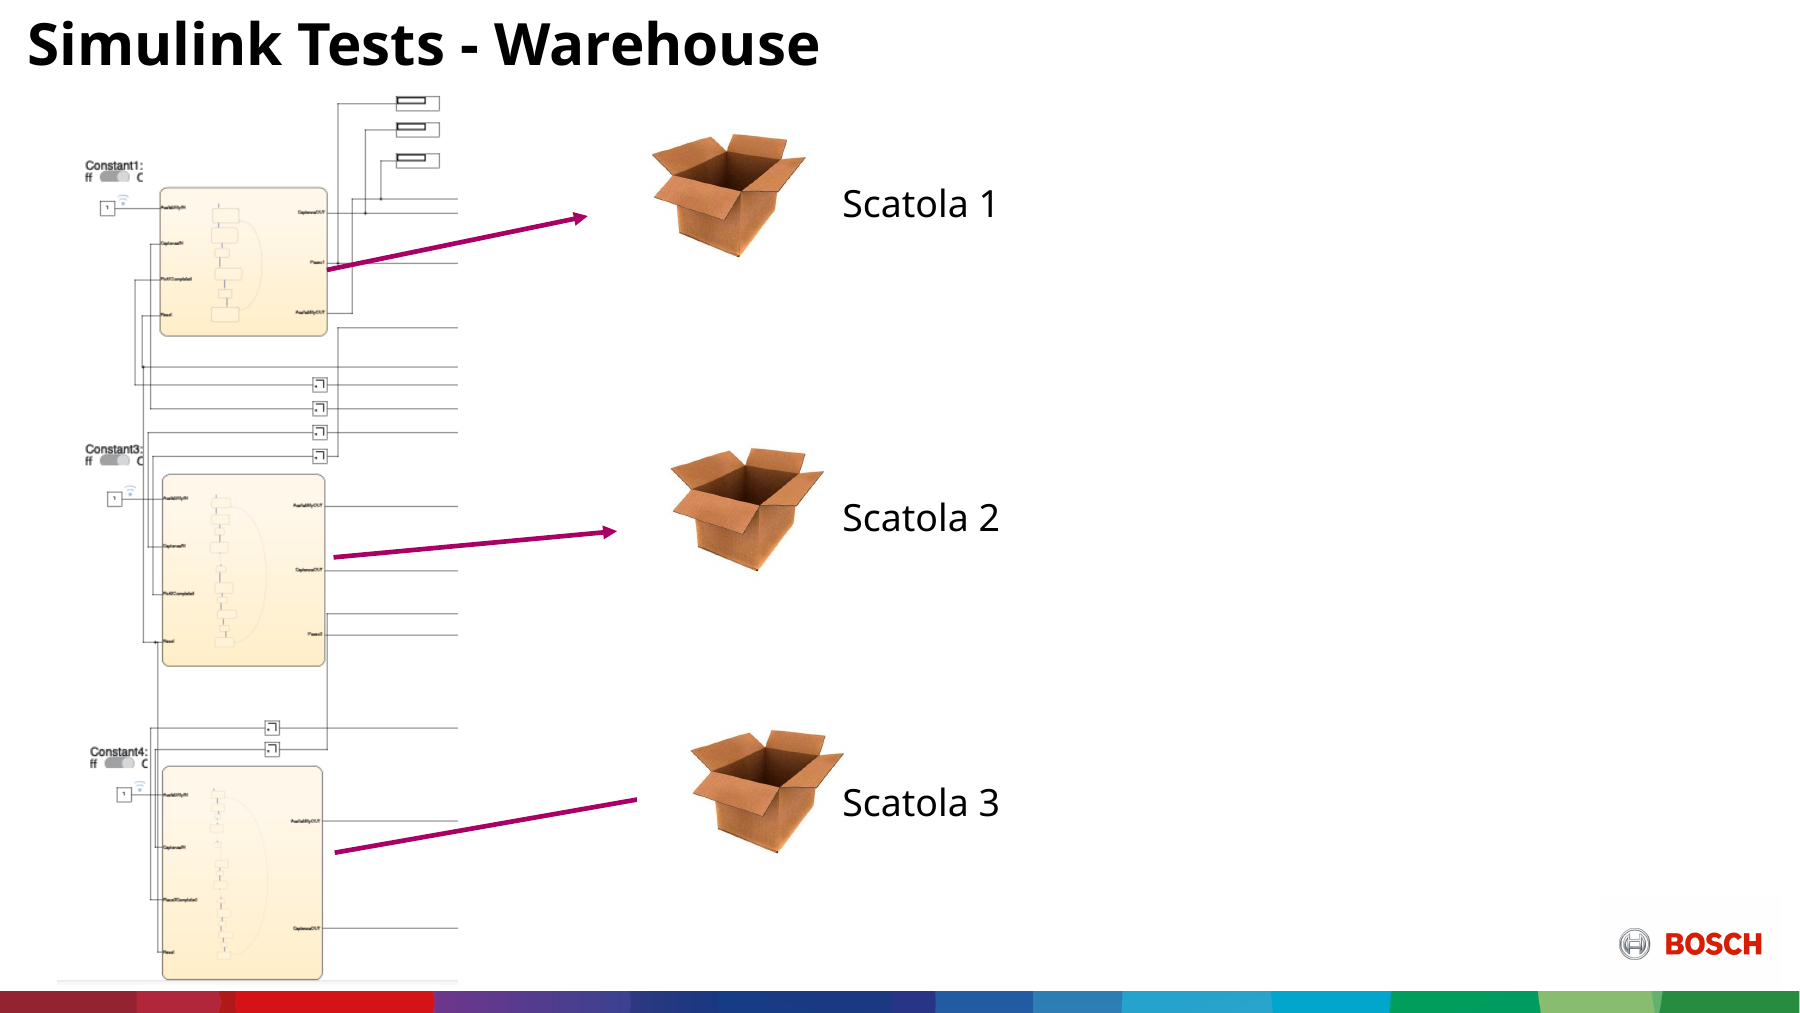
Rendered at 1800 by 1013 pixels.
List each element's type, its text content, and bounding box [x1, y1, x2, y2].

text_box Scatola 3 [896, 776, 999, 830]
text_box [326, 215, 588, 270]
picture [1390, 991, 1800, 1013]
text_box Scatola 2 [876, 490, 999, 545]
picture [598, 114, 858, 270]
picture [616, 428, 876, 584]
picture [636, 710, 896, 866]
picture [0, 991, 1272, 1013]
text_box Simulink Tests - Warehouse [27, 15, 1743, 79]
picture [57, 77, 458, 985]
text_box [333, 531, 616, 558]
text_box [334, 796, 636, 853]
text_box Scatola 1 [858, 176, 999, 231]
